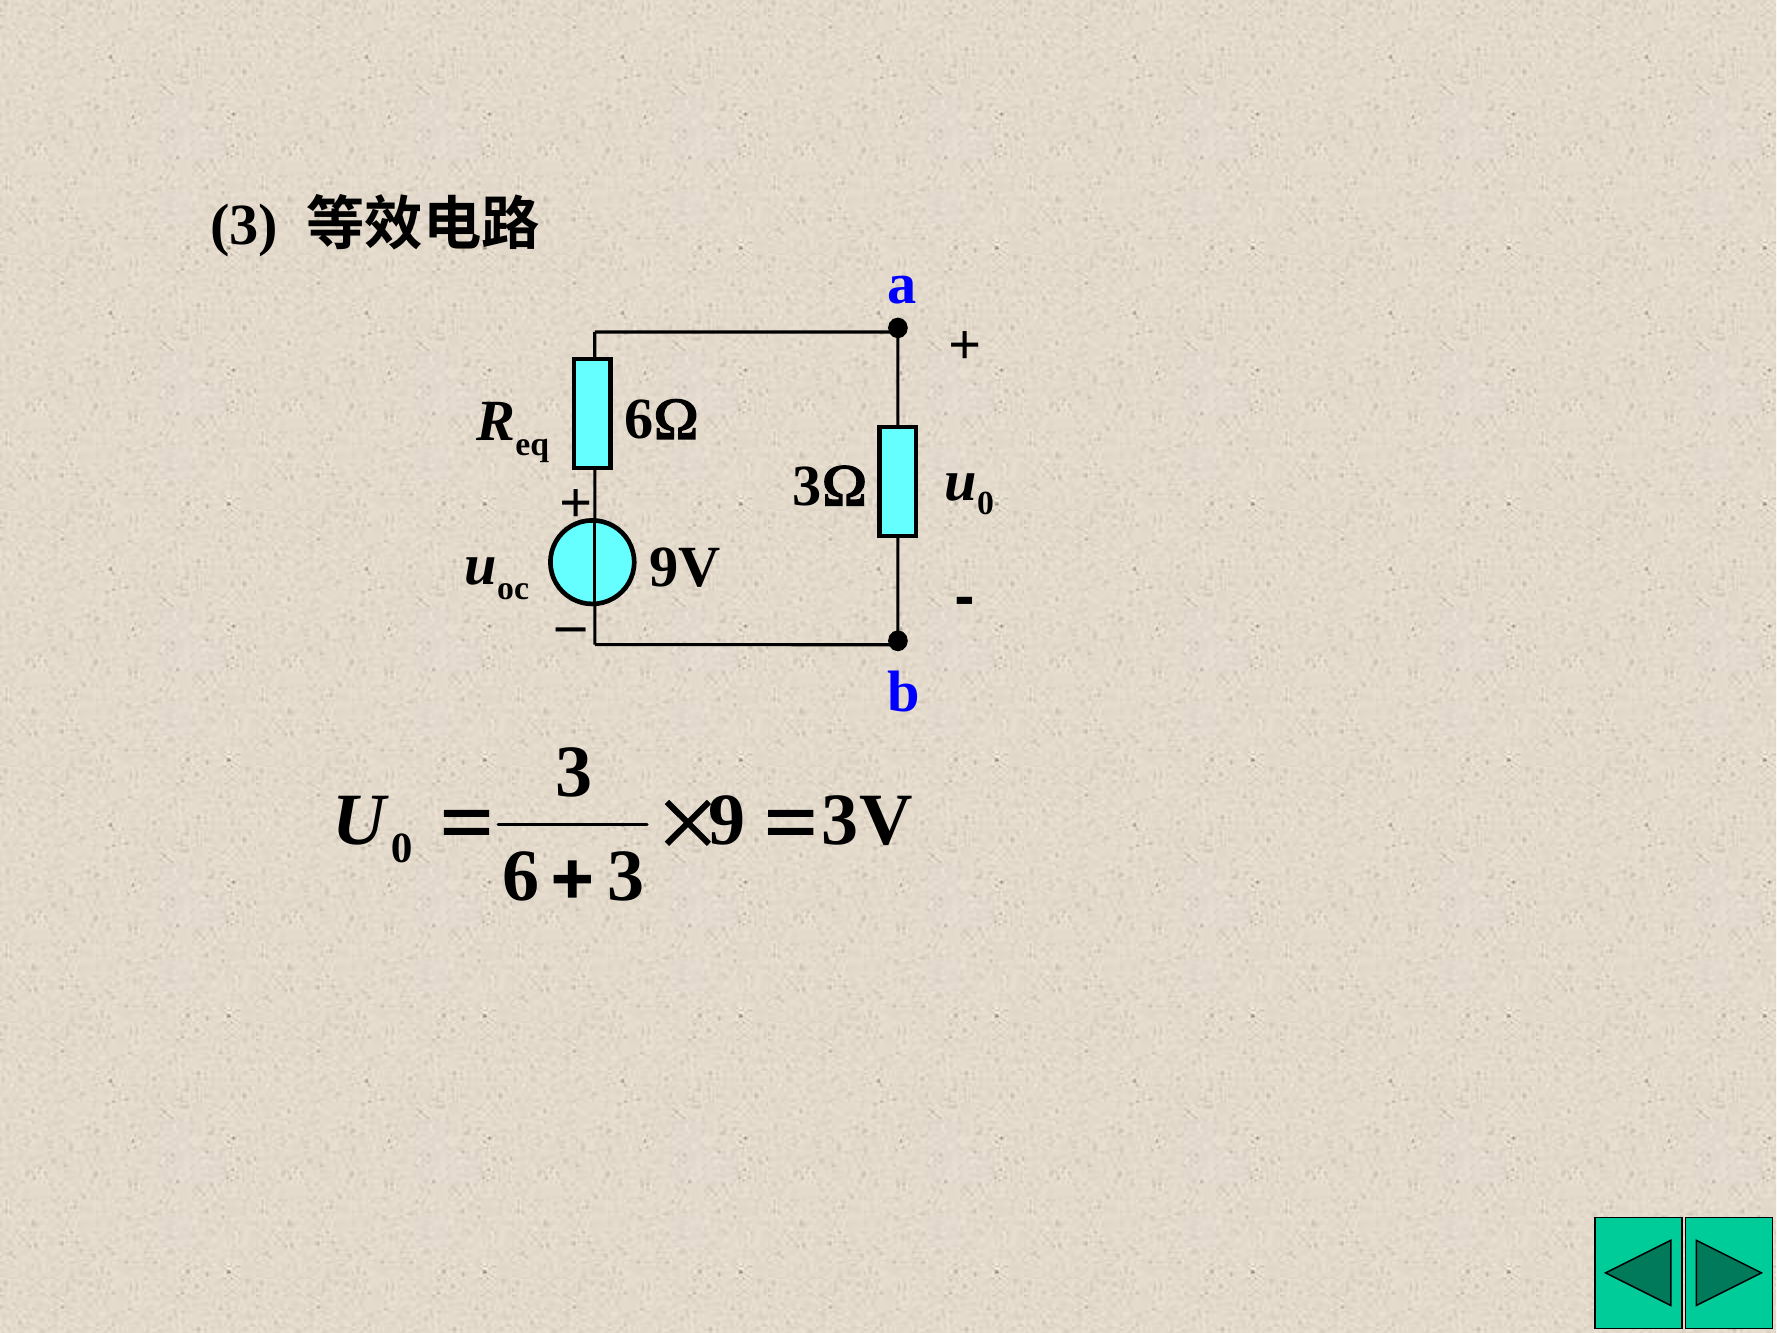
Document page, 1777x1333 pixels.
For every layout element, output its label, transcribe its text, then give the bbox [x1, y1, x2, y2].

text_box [446, 236, 1036, 733]
text_box (3) 等效电路 [192, 177, 681, 266]
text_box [325, 721, 930, 918]
picture [0, 0, 1777, 1333]
